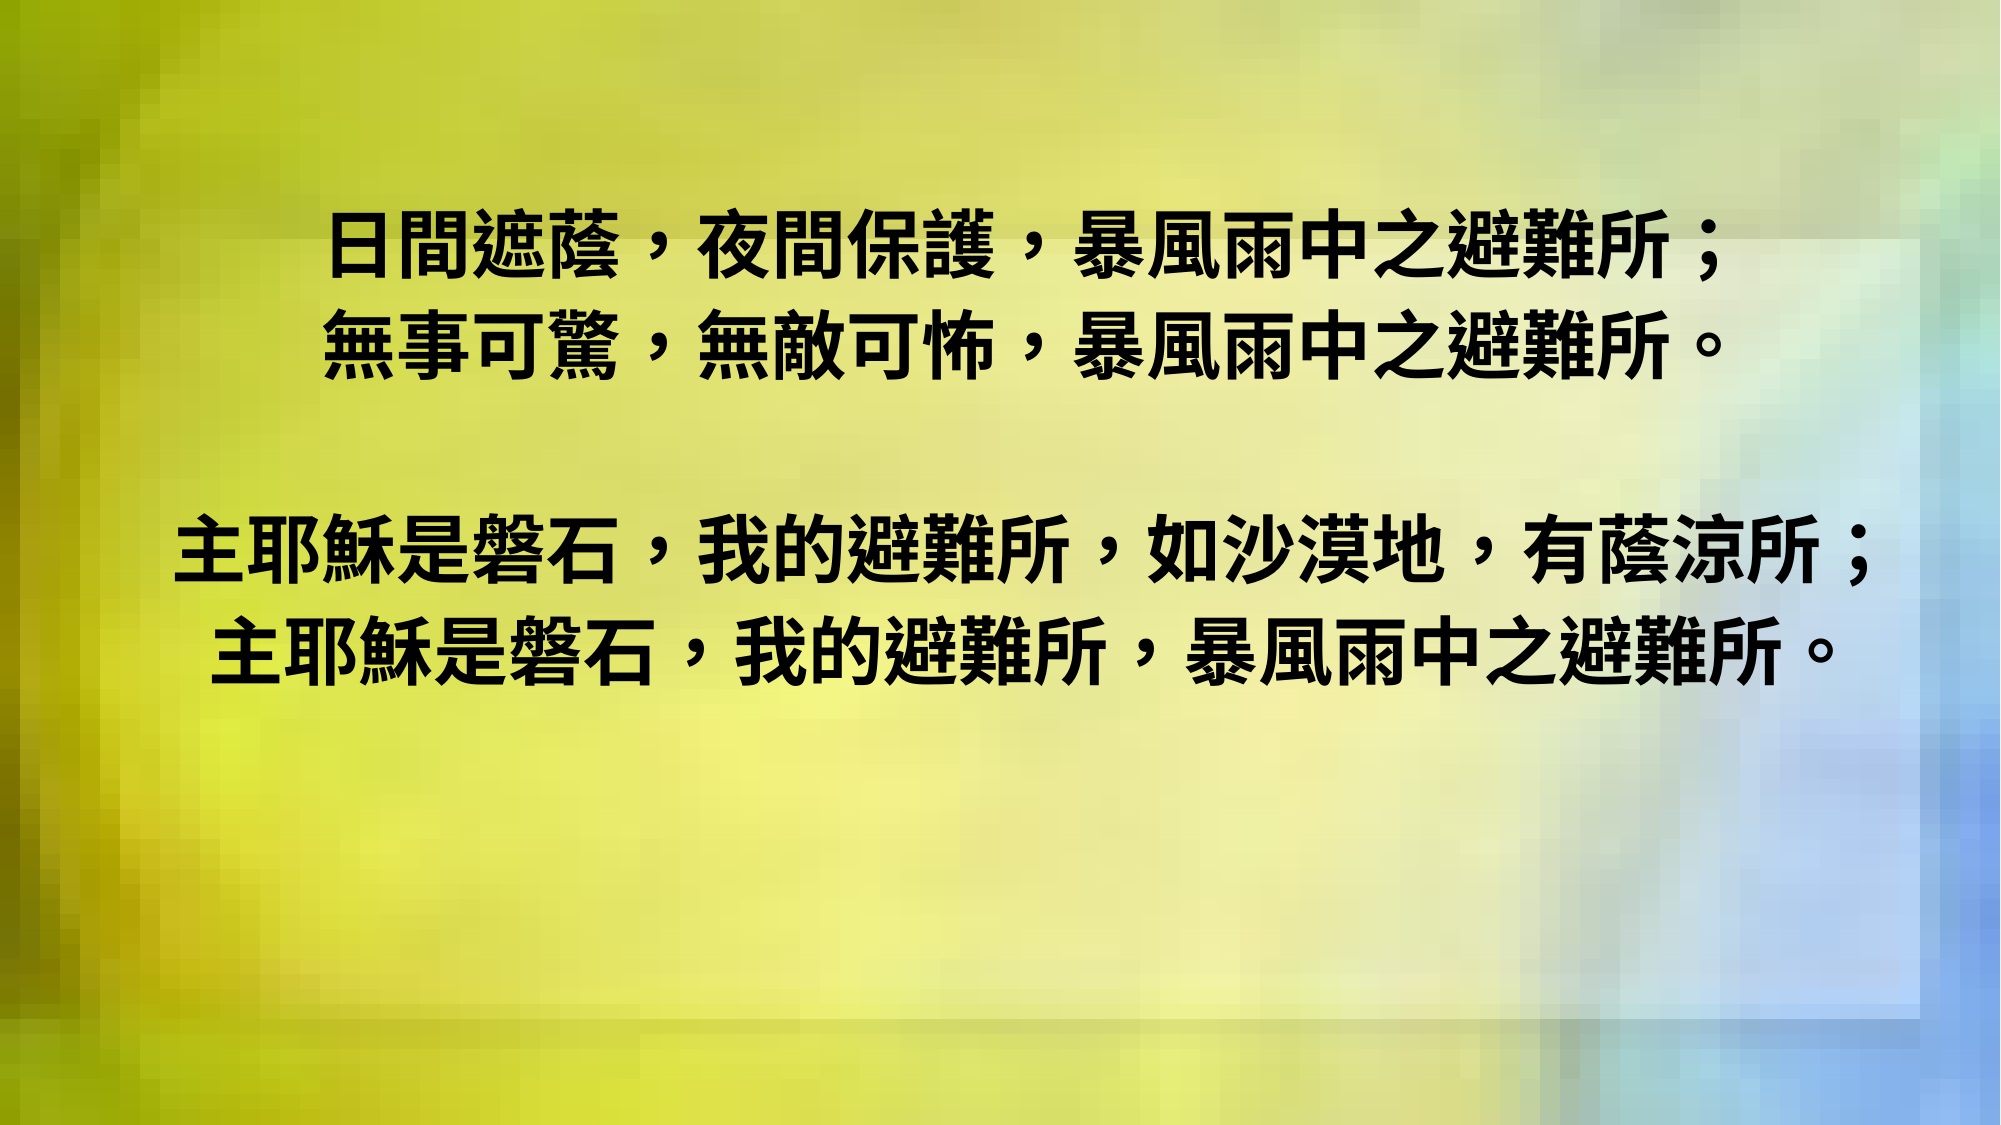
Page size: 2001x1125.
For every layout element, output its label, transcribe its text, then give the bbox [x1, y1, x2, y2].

picture [0, 0, 2001, 1125]
list 日間遮蔭，夜間保護，暴風雨中之避難所； 無事可驚，無敵可怖，暴風雨中之避難所。 主耶穌是磐石，我的避難所，如沙漠地，有蔭涼所； 主耶穌是磐石，我的避難所，暴風雨中之避難所。 [137, 200, 1930, 1025]
